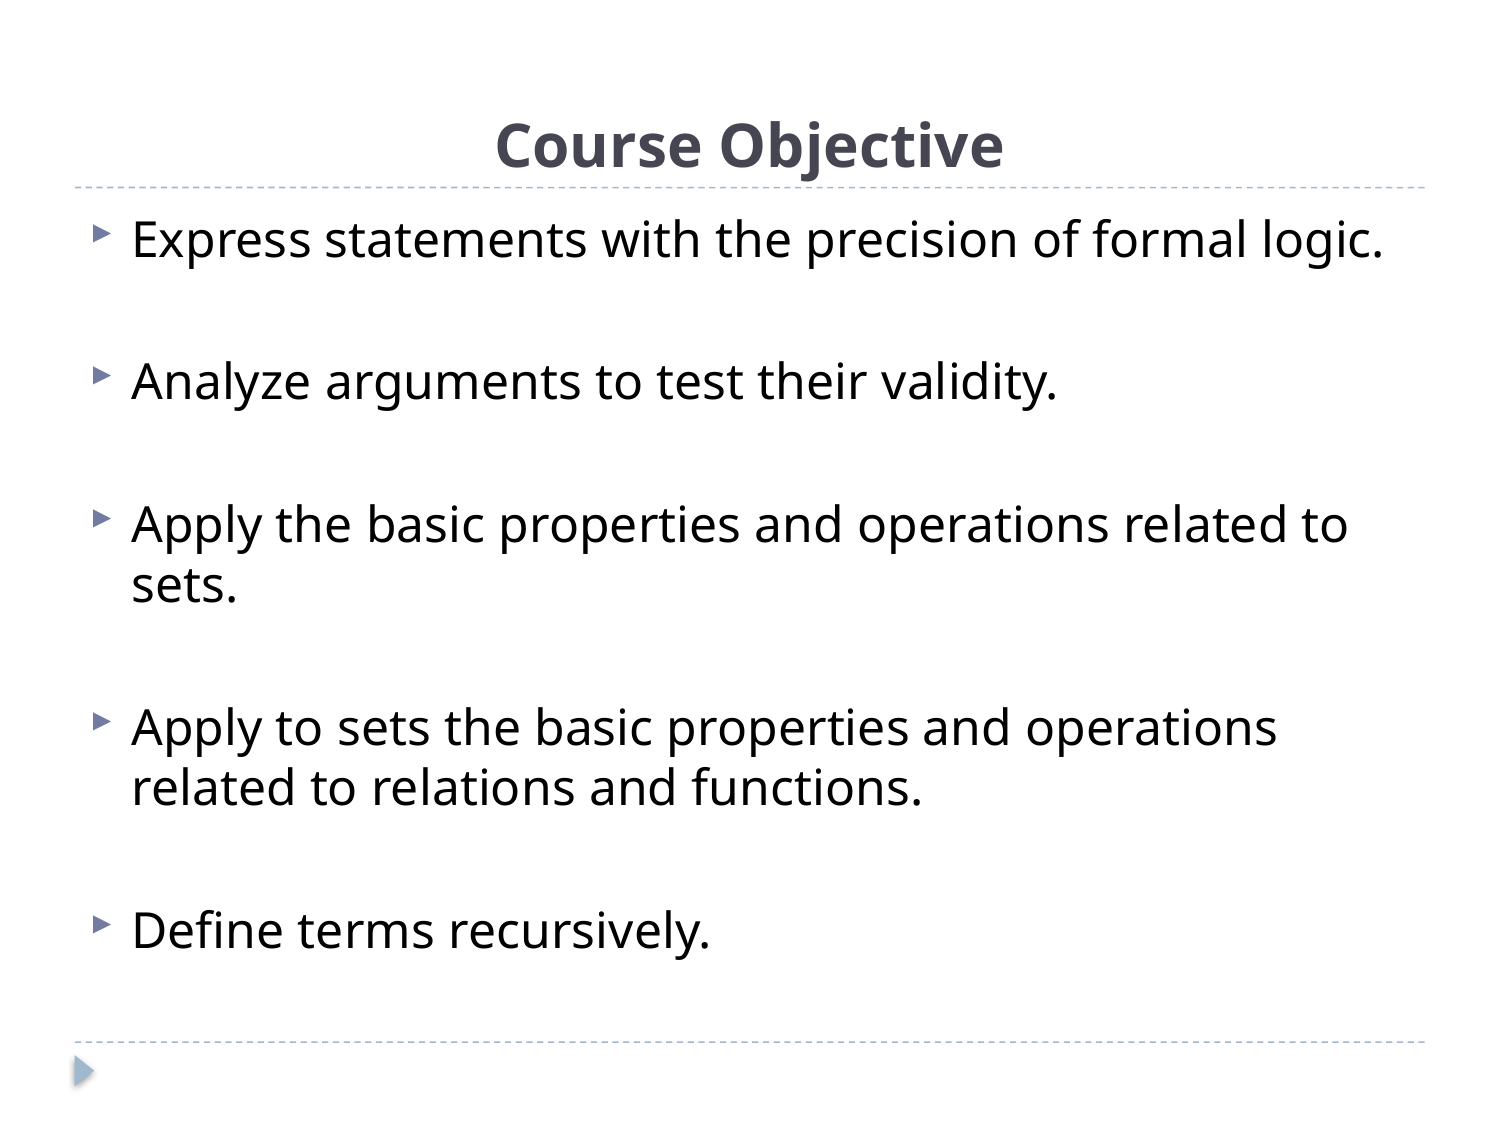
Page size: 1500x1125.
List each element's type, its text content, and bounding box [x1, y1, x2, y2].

list Express statements with the precision of formal logic. Analyze arguments to test their validity. Apply the basic properties and operations related to sets. Apply to sets the basic properties and operations related to relations and functions. Define terms recursively. [75, 200, 1425, 1010]
title Course Objective [75, 24, 1425, 188]
